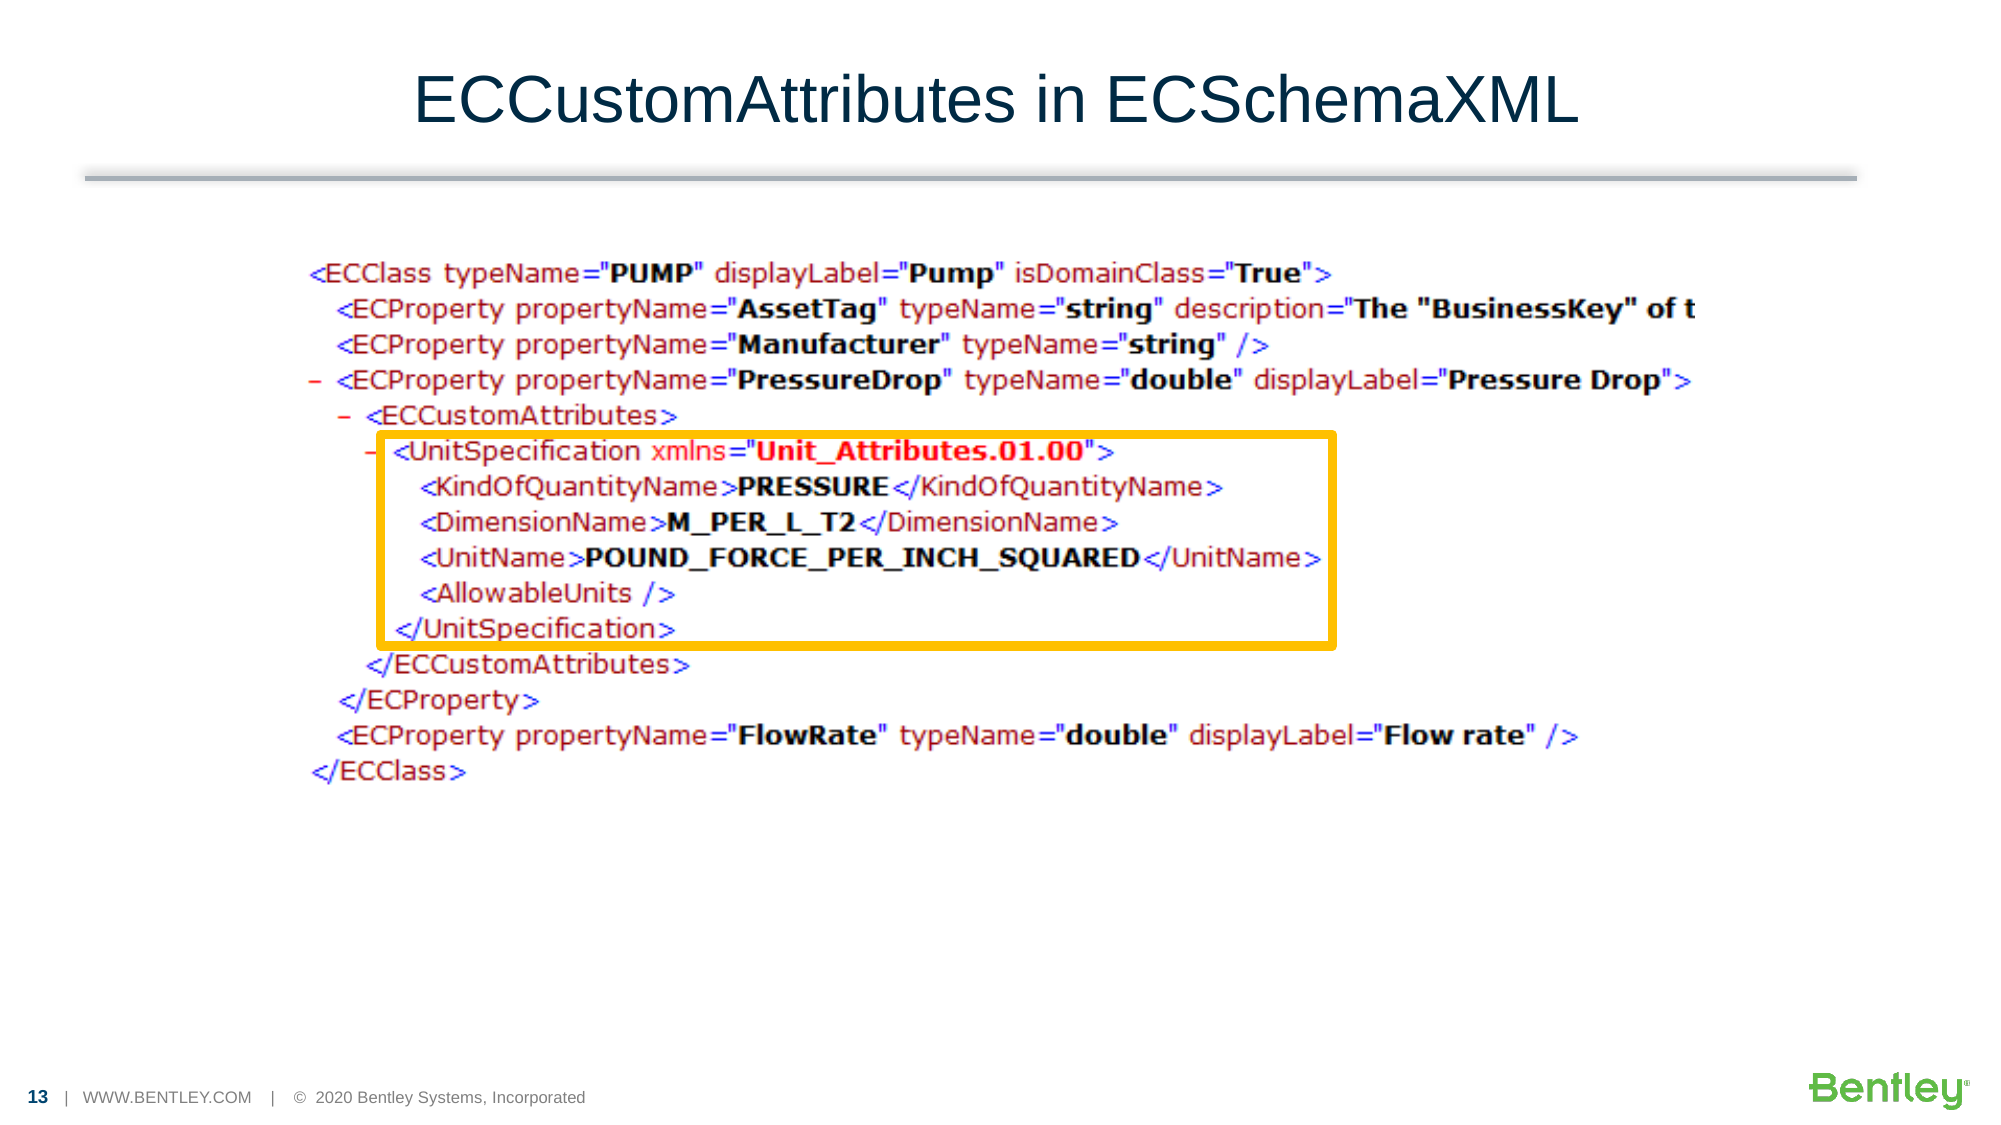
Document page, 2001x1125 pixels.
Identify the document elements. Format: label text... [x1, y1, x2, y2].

picture [305, 260, 1695, 790]
picture [1809, 1072, 1970, 1110]
title ECCustomAttributes in ECSchemaXML [81, 38, 1914, 164]
